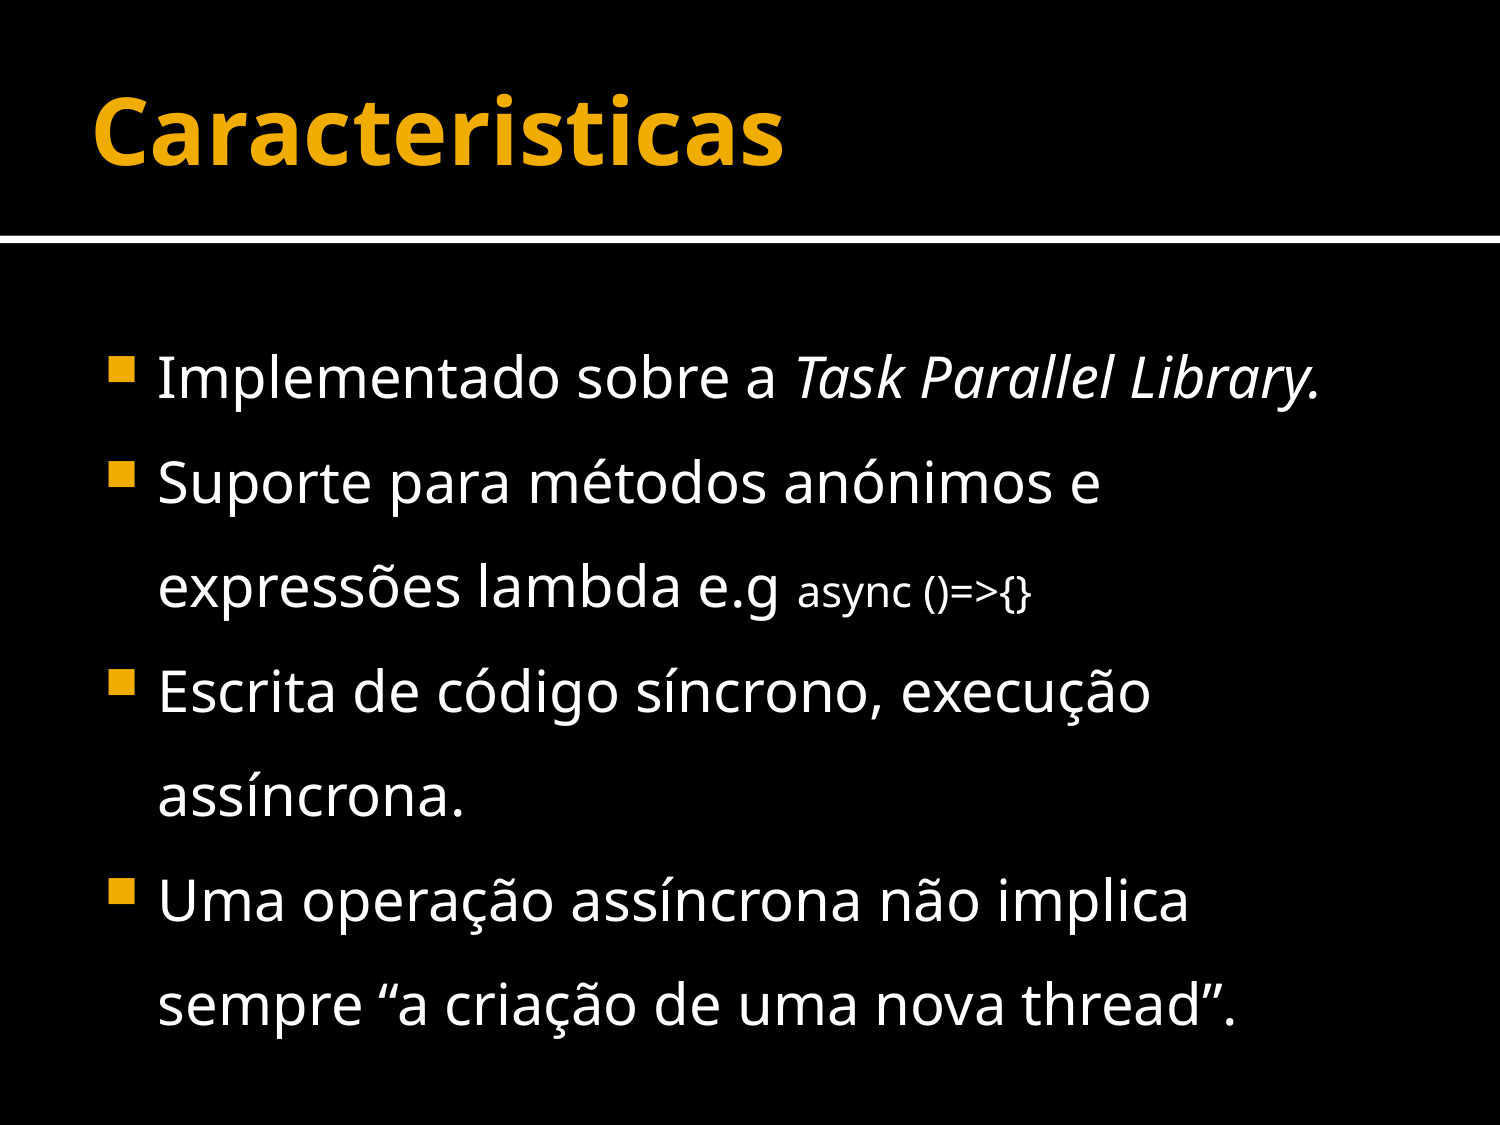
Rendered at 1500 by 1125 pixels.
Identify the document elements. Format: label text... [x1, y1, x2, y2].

list Implementado sobre a Task Parallel Library. Suporte para métodos anónimos e expressões lambda e.g async ()=>{} Escrita de código síncrono, execução assíncrona. Uma operação assíncrona não implica sempre “a criação de uma nova thread”. [75, 291, 1425, 1050]
title Caracteristicas [75, 25, 1425, 231]
